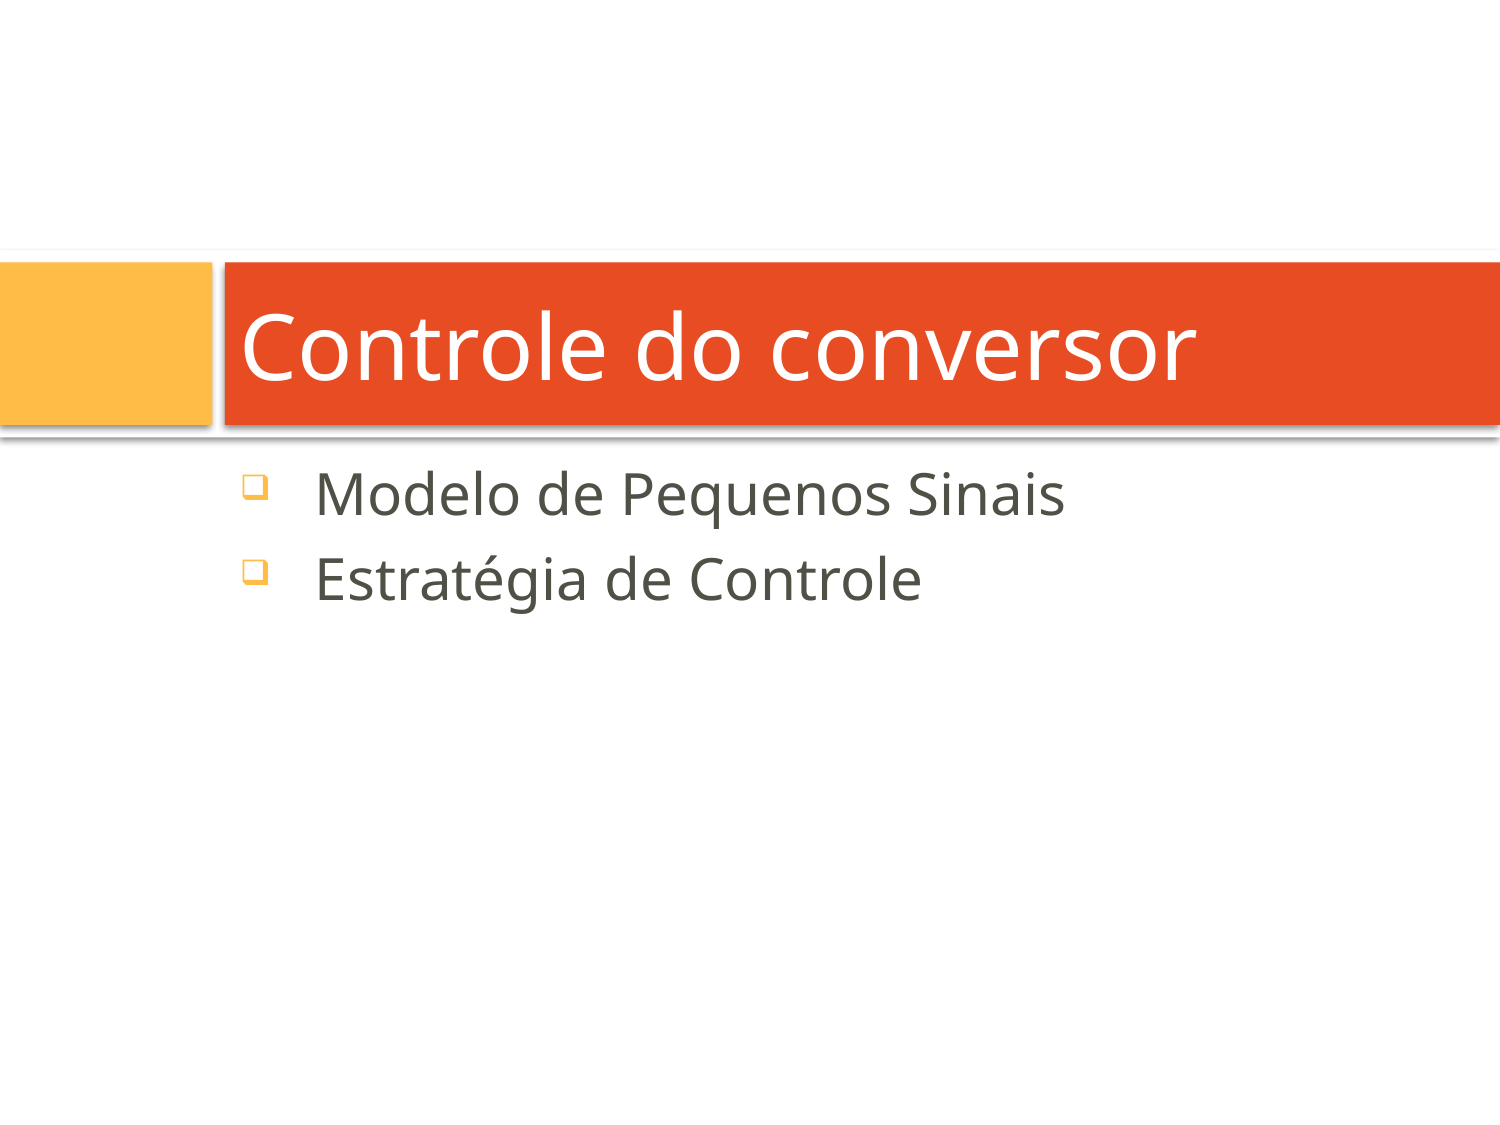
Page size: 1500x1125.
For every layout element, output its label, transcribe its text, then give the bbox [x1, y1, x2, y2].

title Controle do conversor [225, 262, 1475, 425]
list Modelo de Pequenos Sinais Estratégia de Controle [225, 450, 1394, 725]
